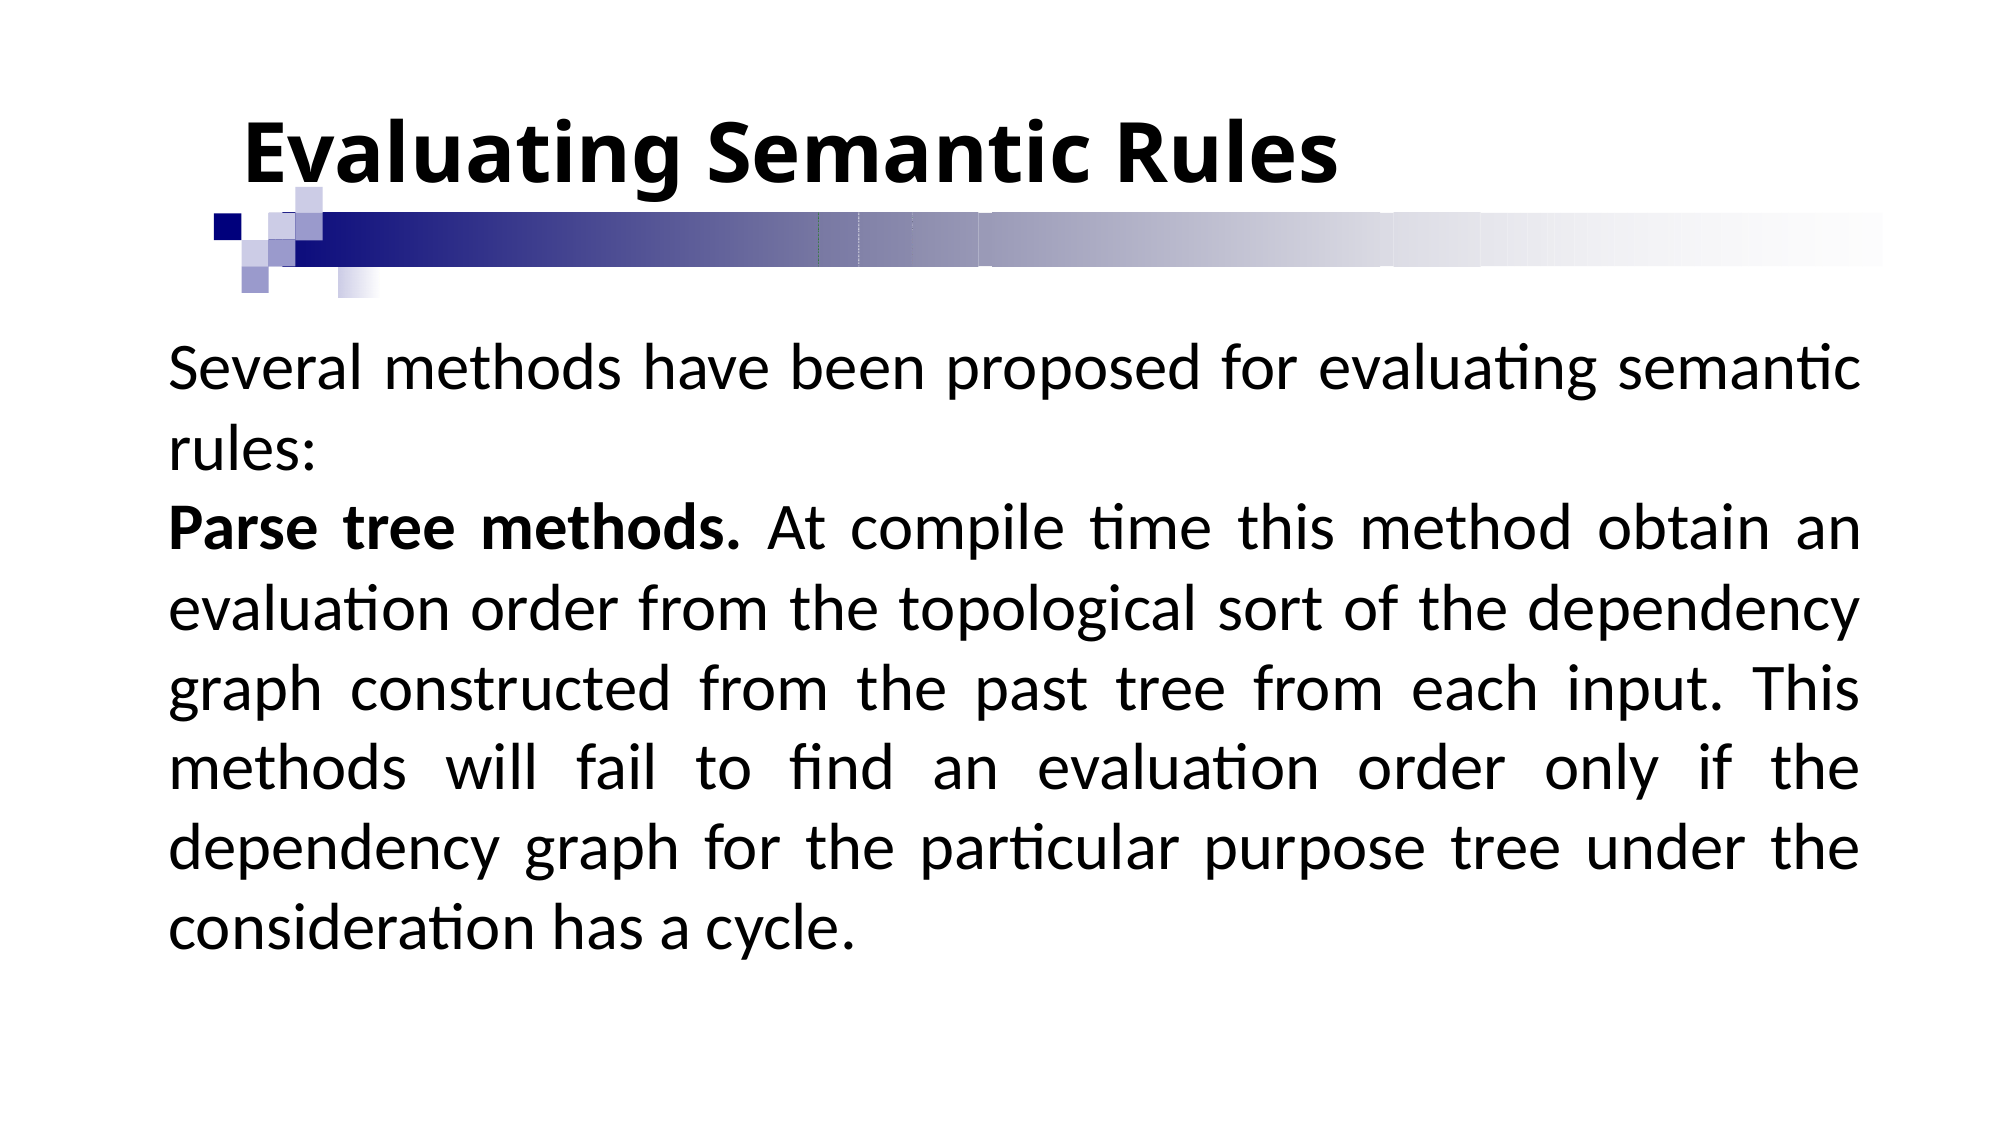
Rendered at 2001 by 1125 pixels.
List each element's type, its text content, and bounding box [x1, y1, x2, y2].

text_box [213, 186, 1883, 293]
text_box [338, 293, 380, 298]
text_box Several methods have been proposed for evaluating semantic rules: Parse tree methods. At compile time this method obtain an evaluation order from the topological sort of the dependency graph constructed from the past tree from each input. This methods will fail to find an evaluation order only if the dependency graph for the particular purpose tree under the consideration has a cycle. [153, 316, 1878, 971]
title Evaluating Semantic Rules [188, 59, 1394, 250]
